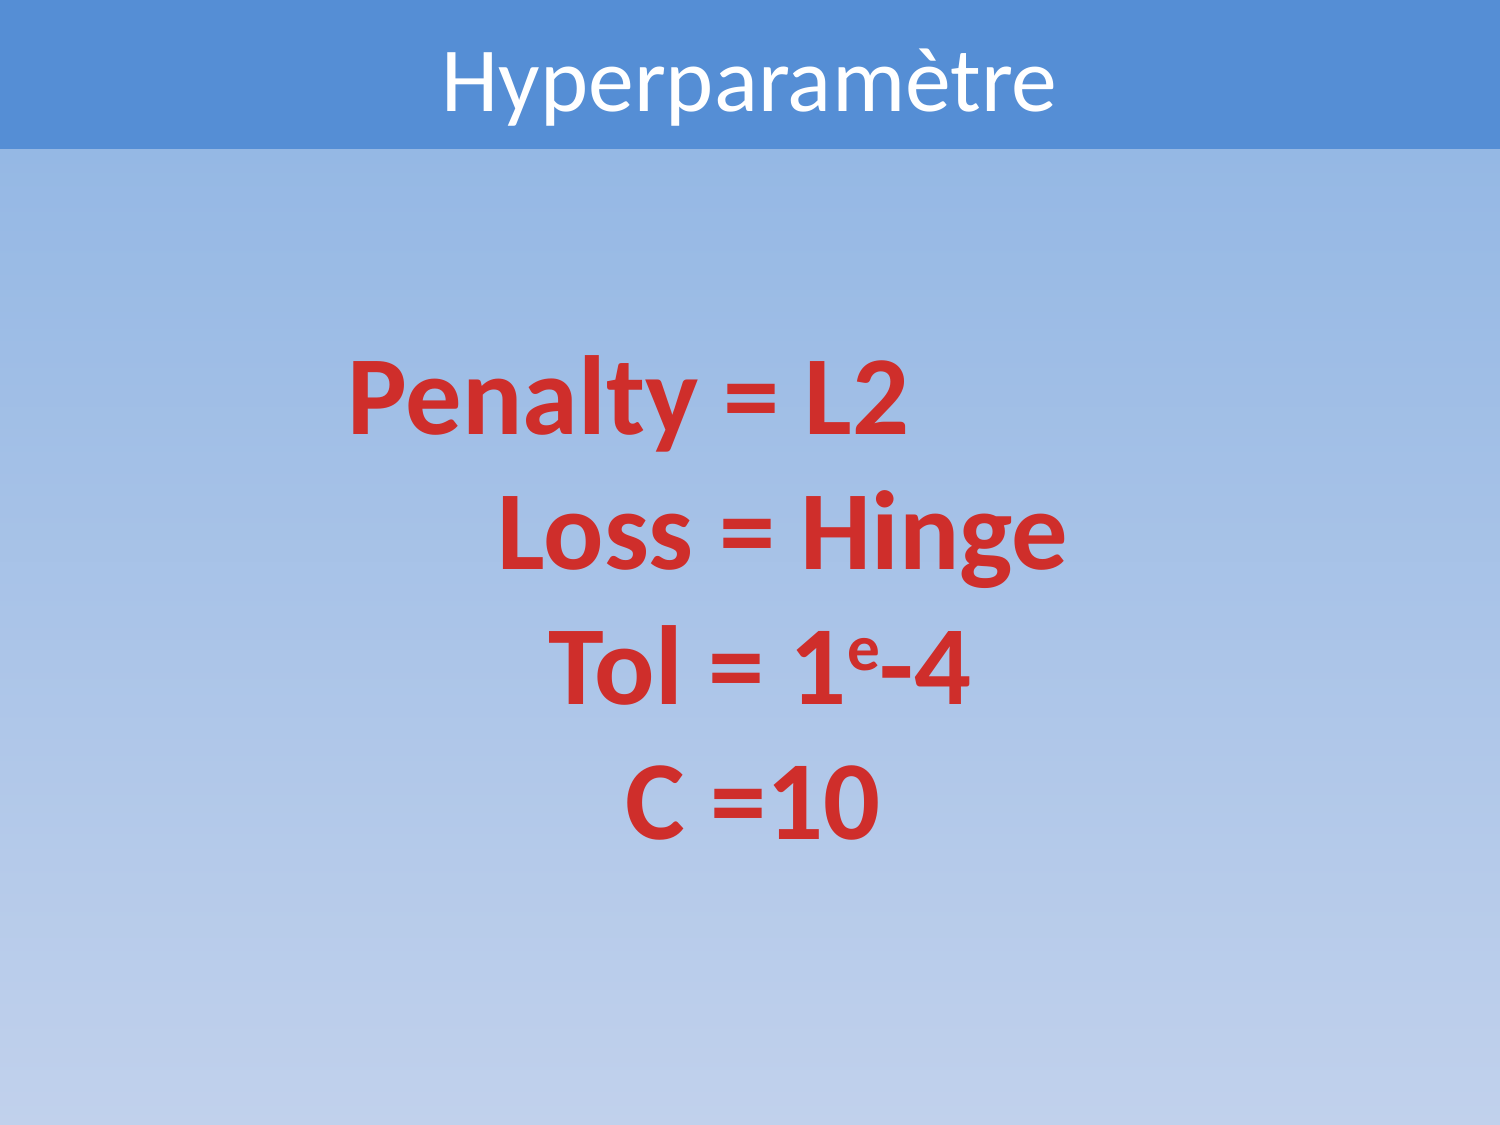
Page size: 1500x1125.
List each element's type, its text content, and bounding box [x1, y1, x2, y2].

text_box Penalty = L2 Loss = Hinge Tol = 1e-4 C =10 [182, 314, 1211, 870]
text_box Hyperparamètre [0, 0, 1500, 149]
